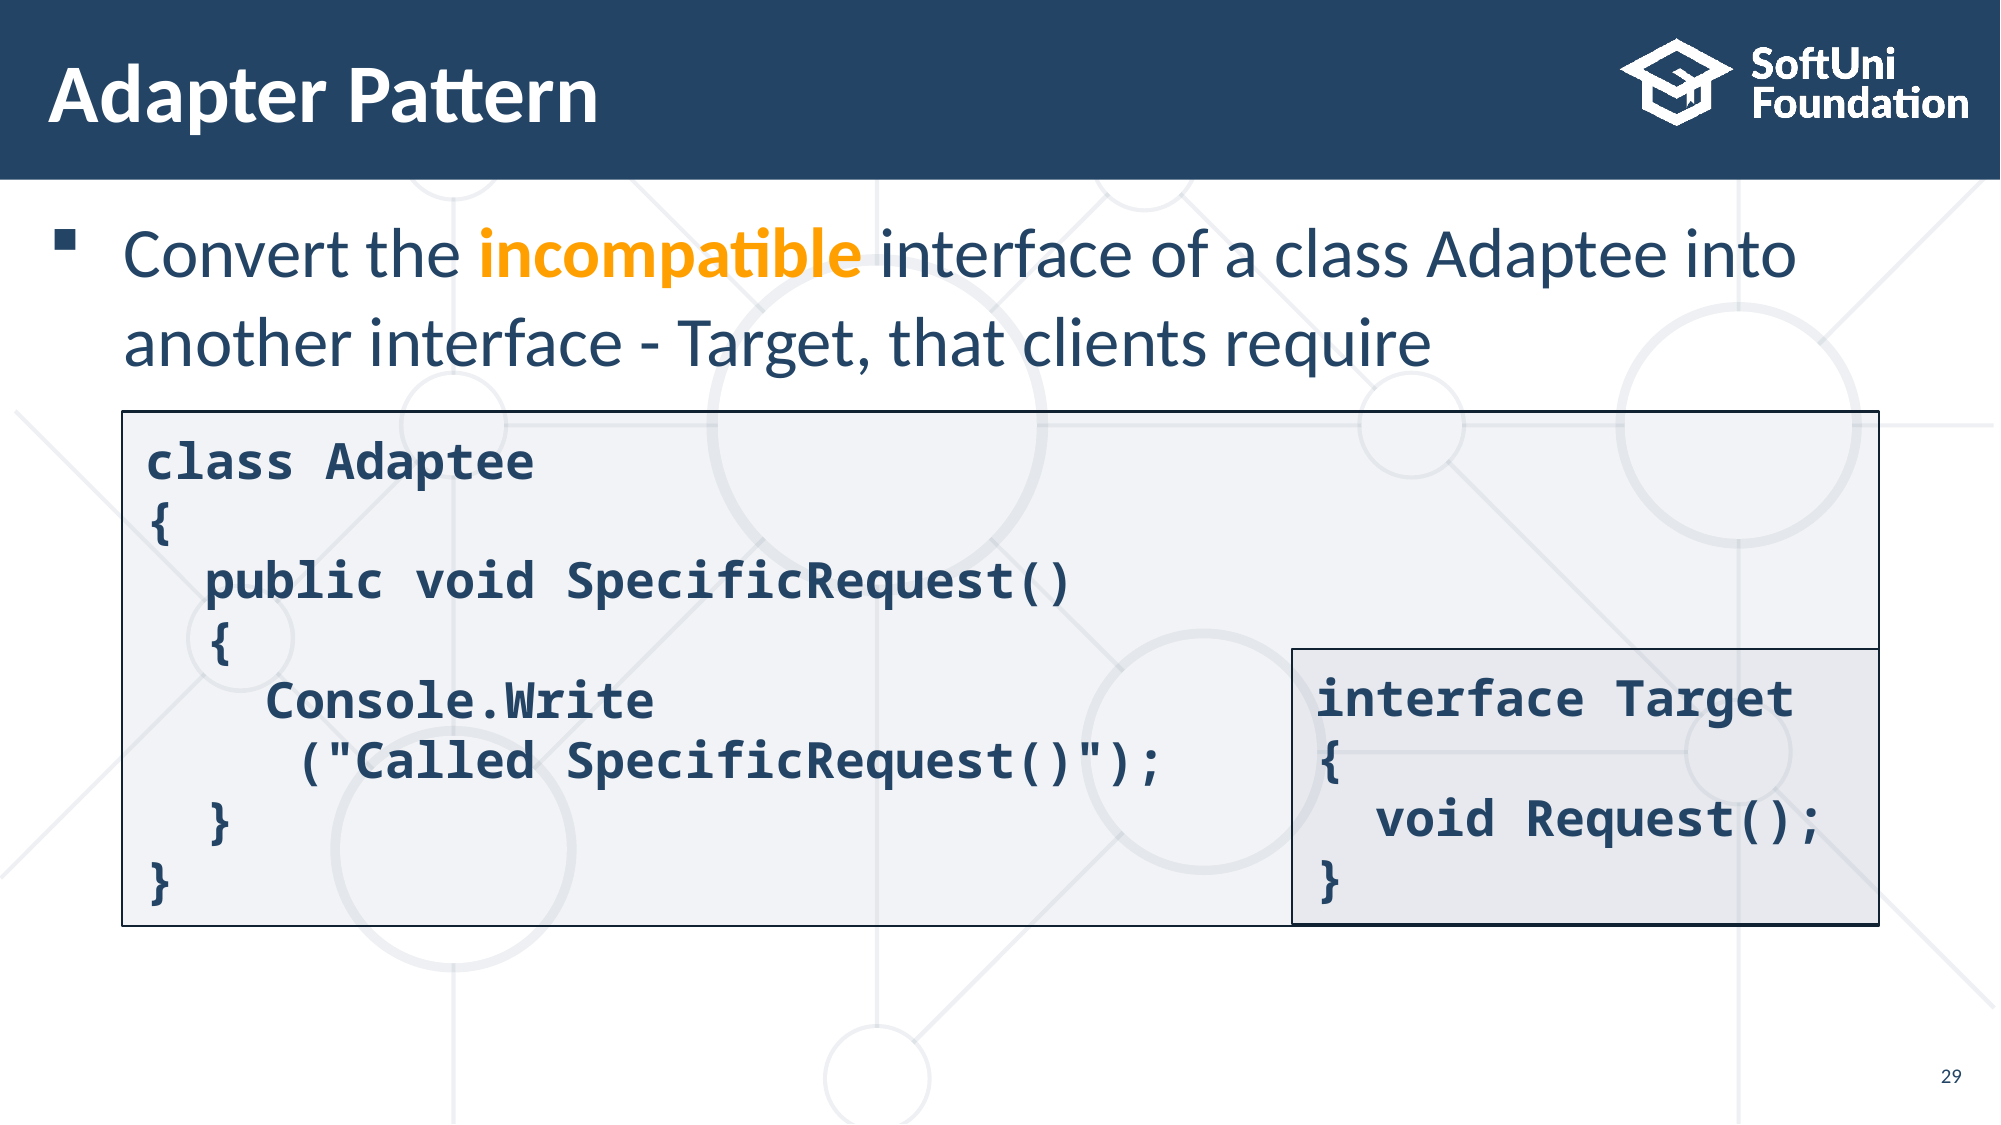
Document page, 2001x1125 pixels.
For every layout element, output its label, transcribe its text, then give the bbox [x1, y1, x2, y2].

title Adapter Pattern [31, 16, 1591, 162]
text_box class Adaptee { public void SpecificRequest() { Console.Write ("Called SpecificRequest()"); } } [121, 412, 1880, 926]
text_box interface Target { void Request(); } [1292, 649, 1880, 925]
picture [1619, 38, 1968, 126]
slide_number 29 [1897, 1049, 1968, 1101]
list Convert the incompatible interface of a class Adaptee into another interface - Target, that clients require [31, 196, 1970, 412]
